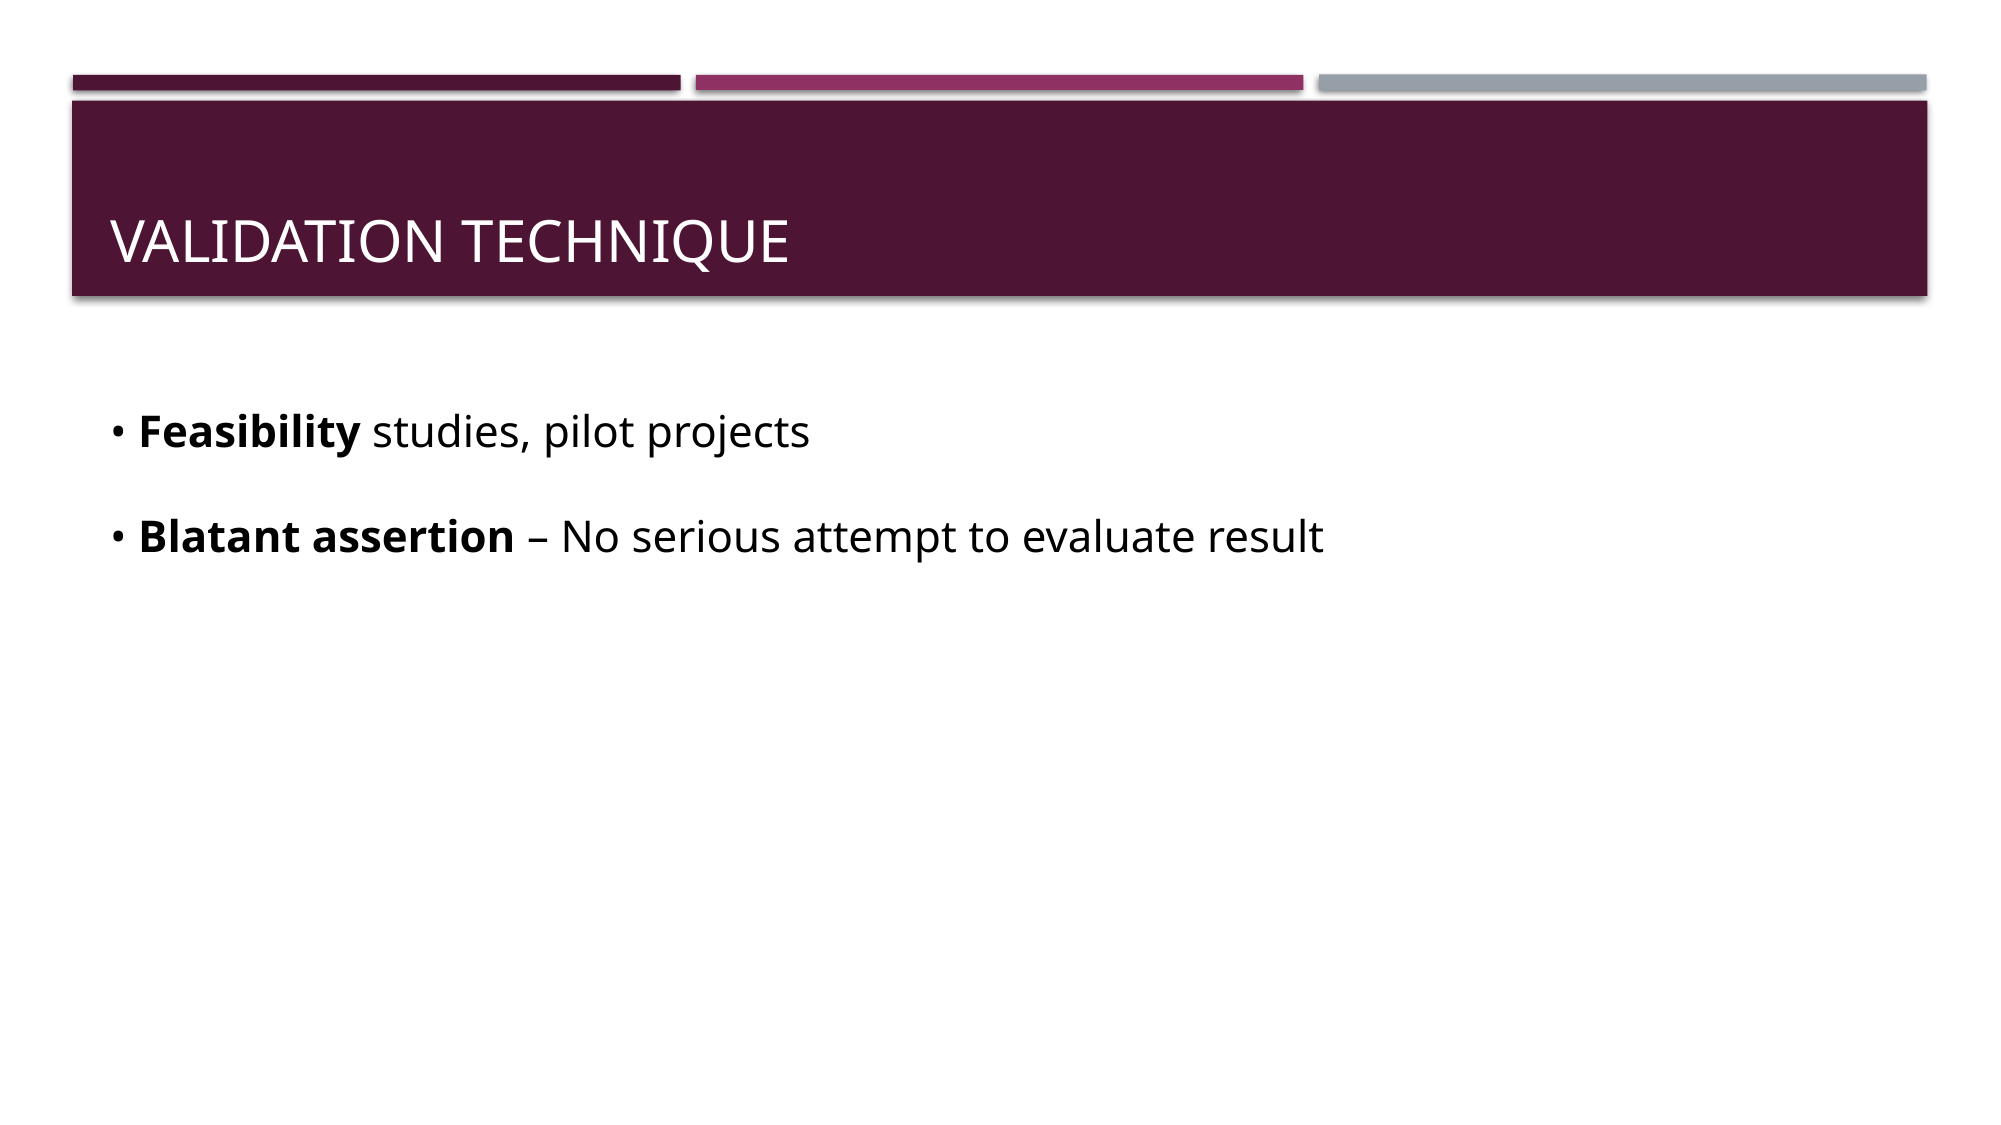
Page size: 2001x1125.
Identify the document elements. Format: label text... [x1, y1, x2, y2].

title Validation technique [95, 115, 1905, 282]
text_box • Feasibility studies, pilot projects • Blatant assertion – No serious attempt to evaluate result [95, 396, 1800, 621]
